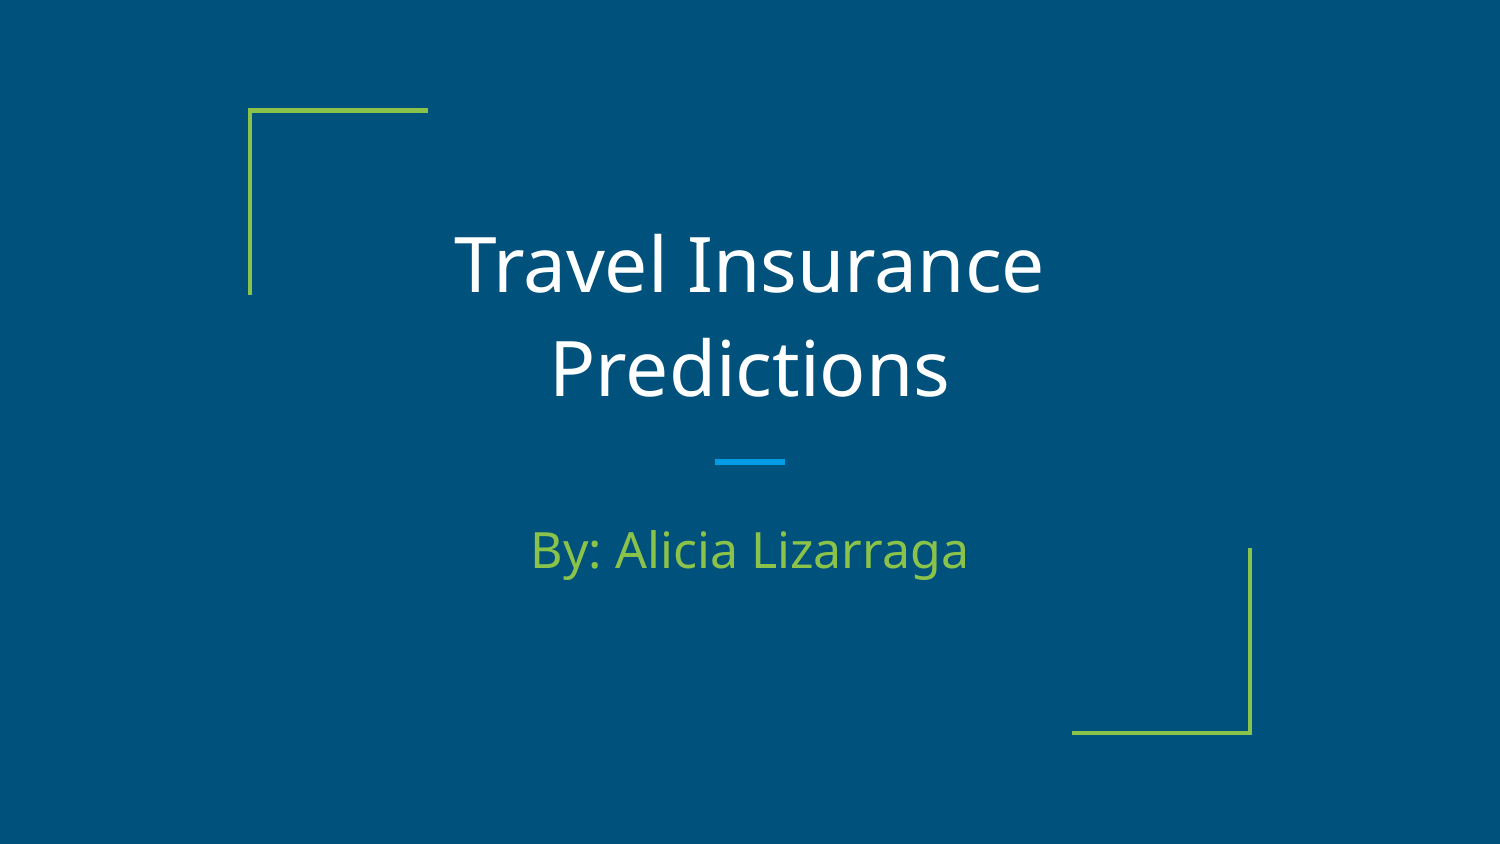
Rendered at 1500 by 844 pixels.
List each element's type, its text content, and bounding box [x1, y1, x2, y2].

title Travel Insurance Predictions [275, 195, 1225, 435]
subtitle By: Alicia Lizarraga [275, 500, 1225, 650]
